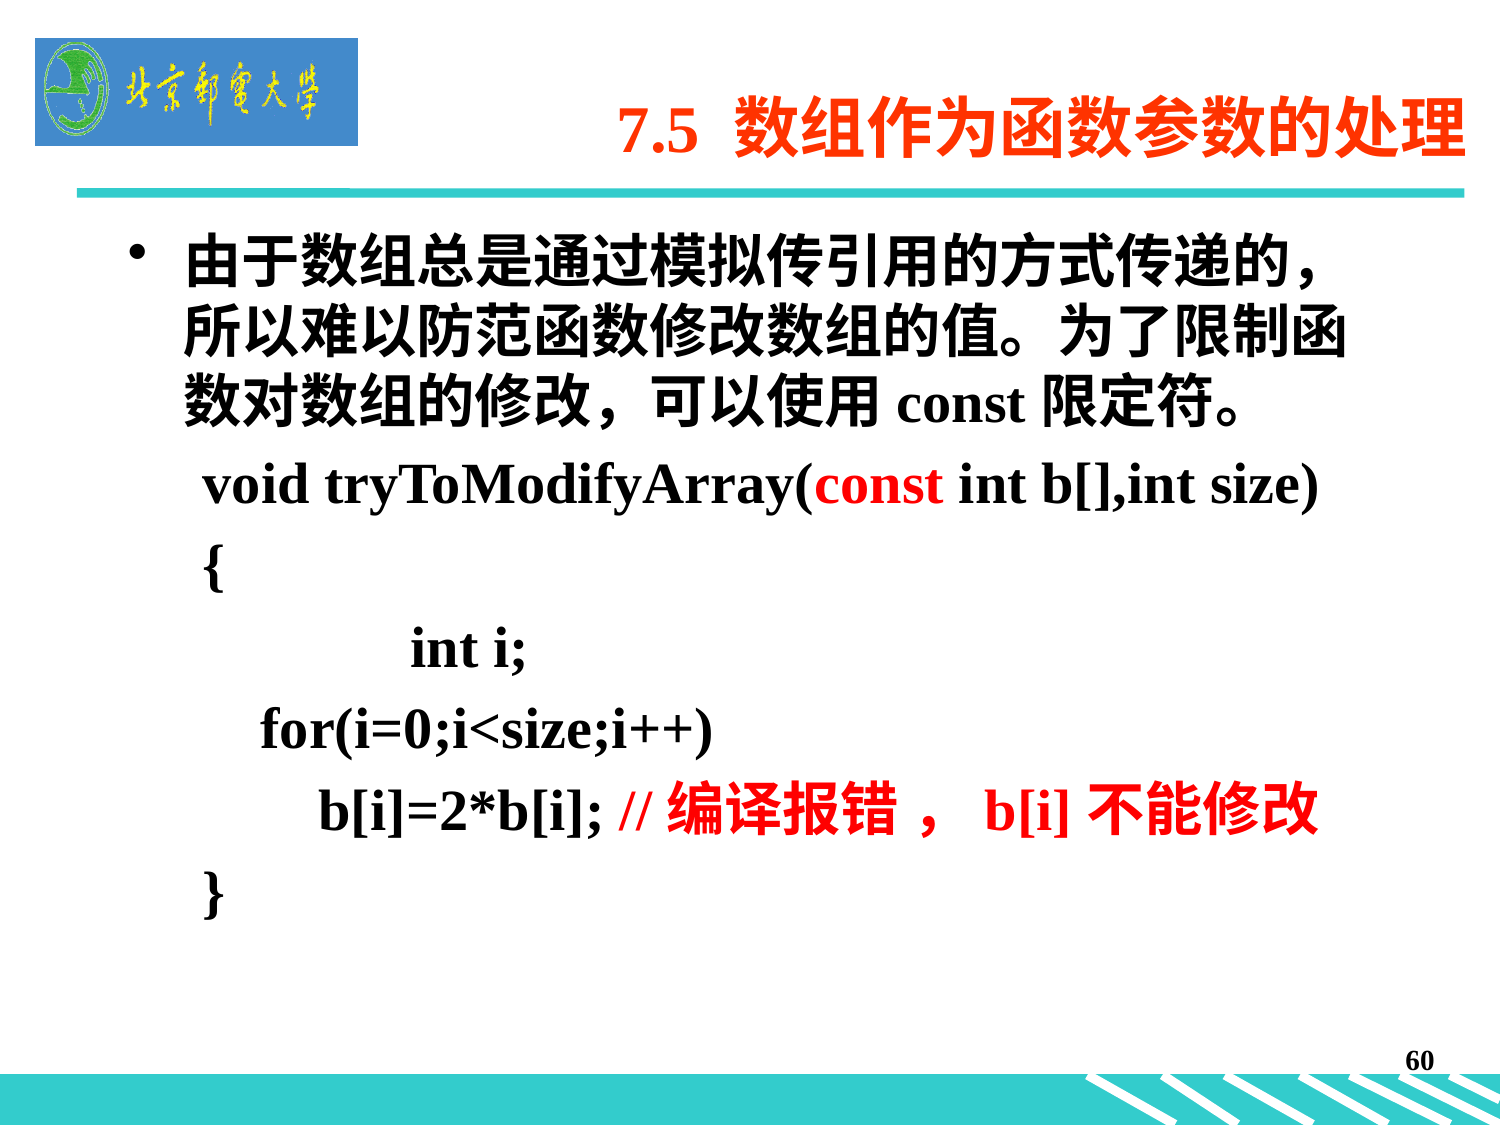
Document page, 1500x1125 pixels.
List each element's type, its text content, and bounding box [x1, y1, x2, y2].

slide_number 60 [1137, 1037, 1450, 1113]
picture [34, 37, 358, 146]
title 7.5 数组作为函数参数的处理 [207, 66, 1483, 185]
list 由于数组总是通过模拟传引用的方式传递的，所以难以防范函数修改数组的值。为了限制函数对数组的修改，可以使用const限定符。 void tryToModifyArray(const int b[],int size) { int i; for(i=0;i<size;i++) b[i]=2*b[i]; //编译报错 ，b[i]不能修改 } [112, 216, 1388, 973]
